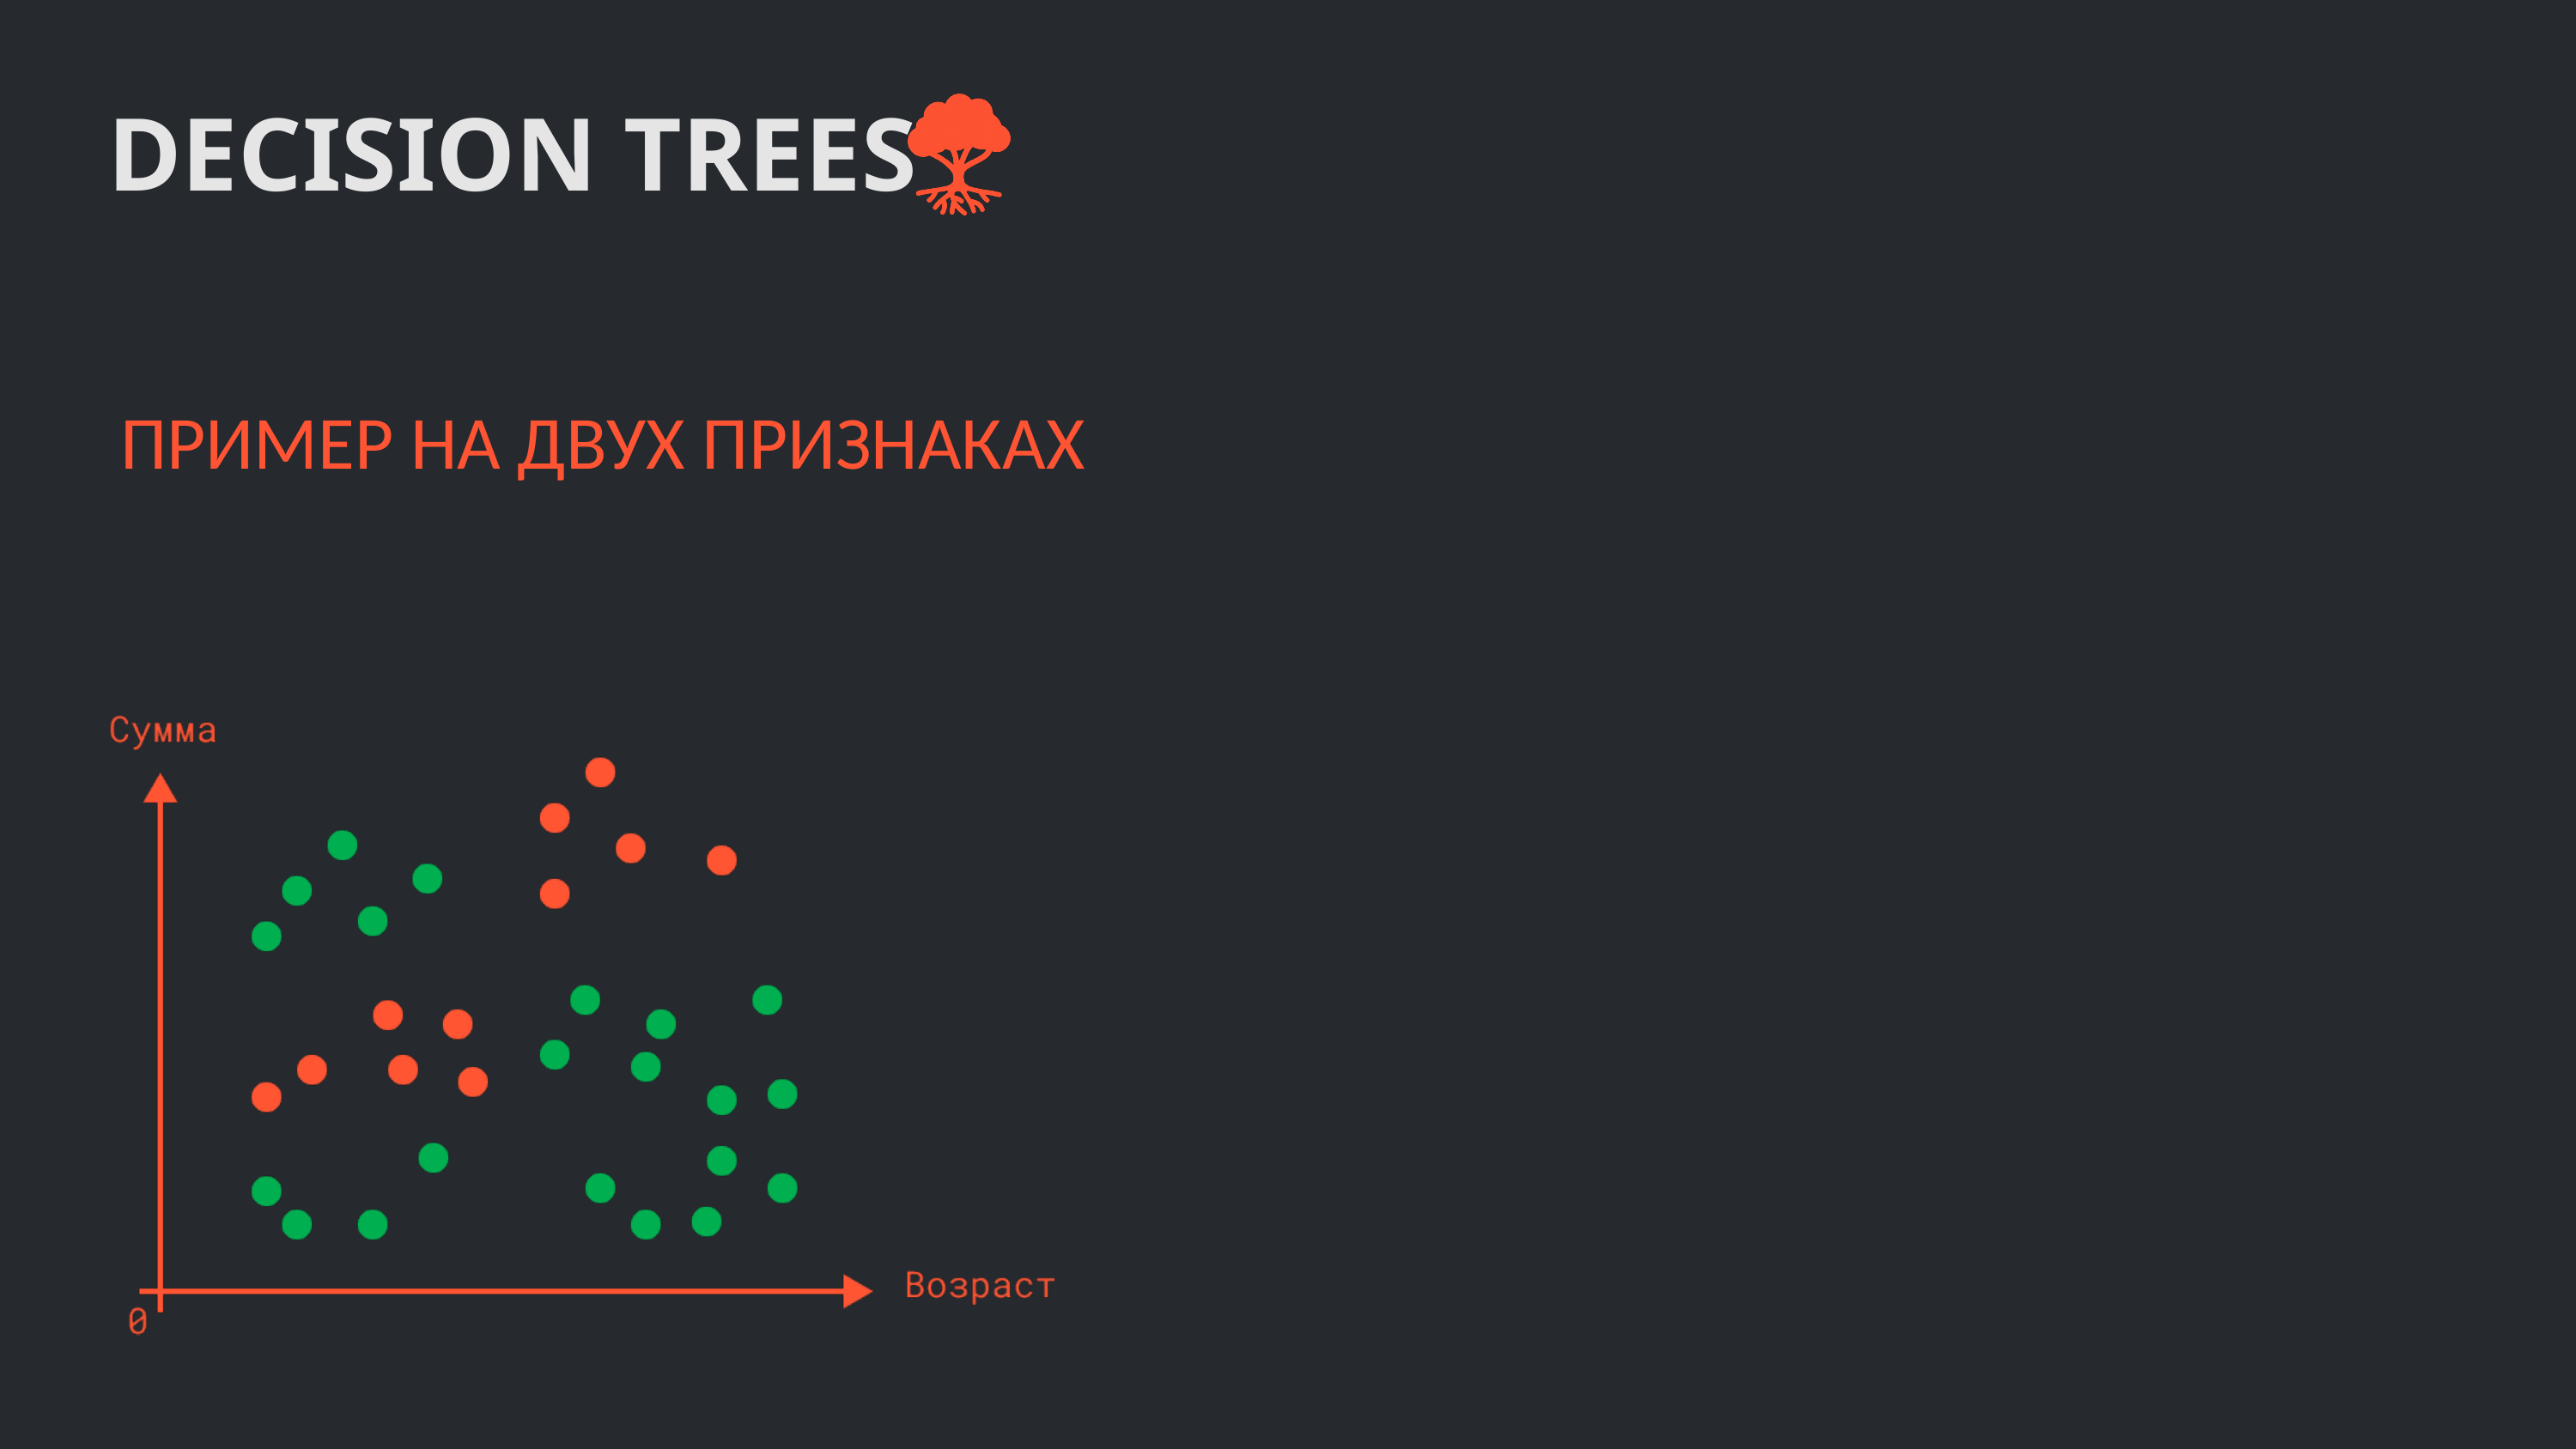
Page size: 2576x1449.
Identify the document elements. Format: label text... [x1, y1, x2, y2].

text_box DECISION TREES [107, 110, 2415, 364]
text_box ПРИМЕР НА ДВУХ ПРИЗНАКАХ [107, 397, 2162, 498]
picture [109, 715, 1054, 1336]
picture [894, 89, 1024, 219]
